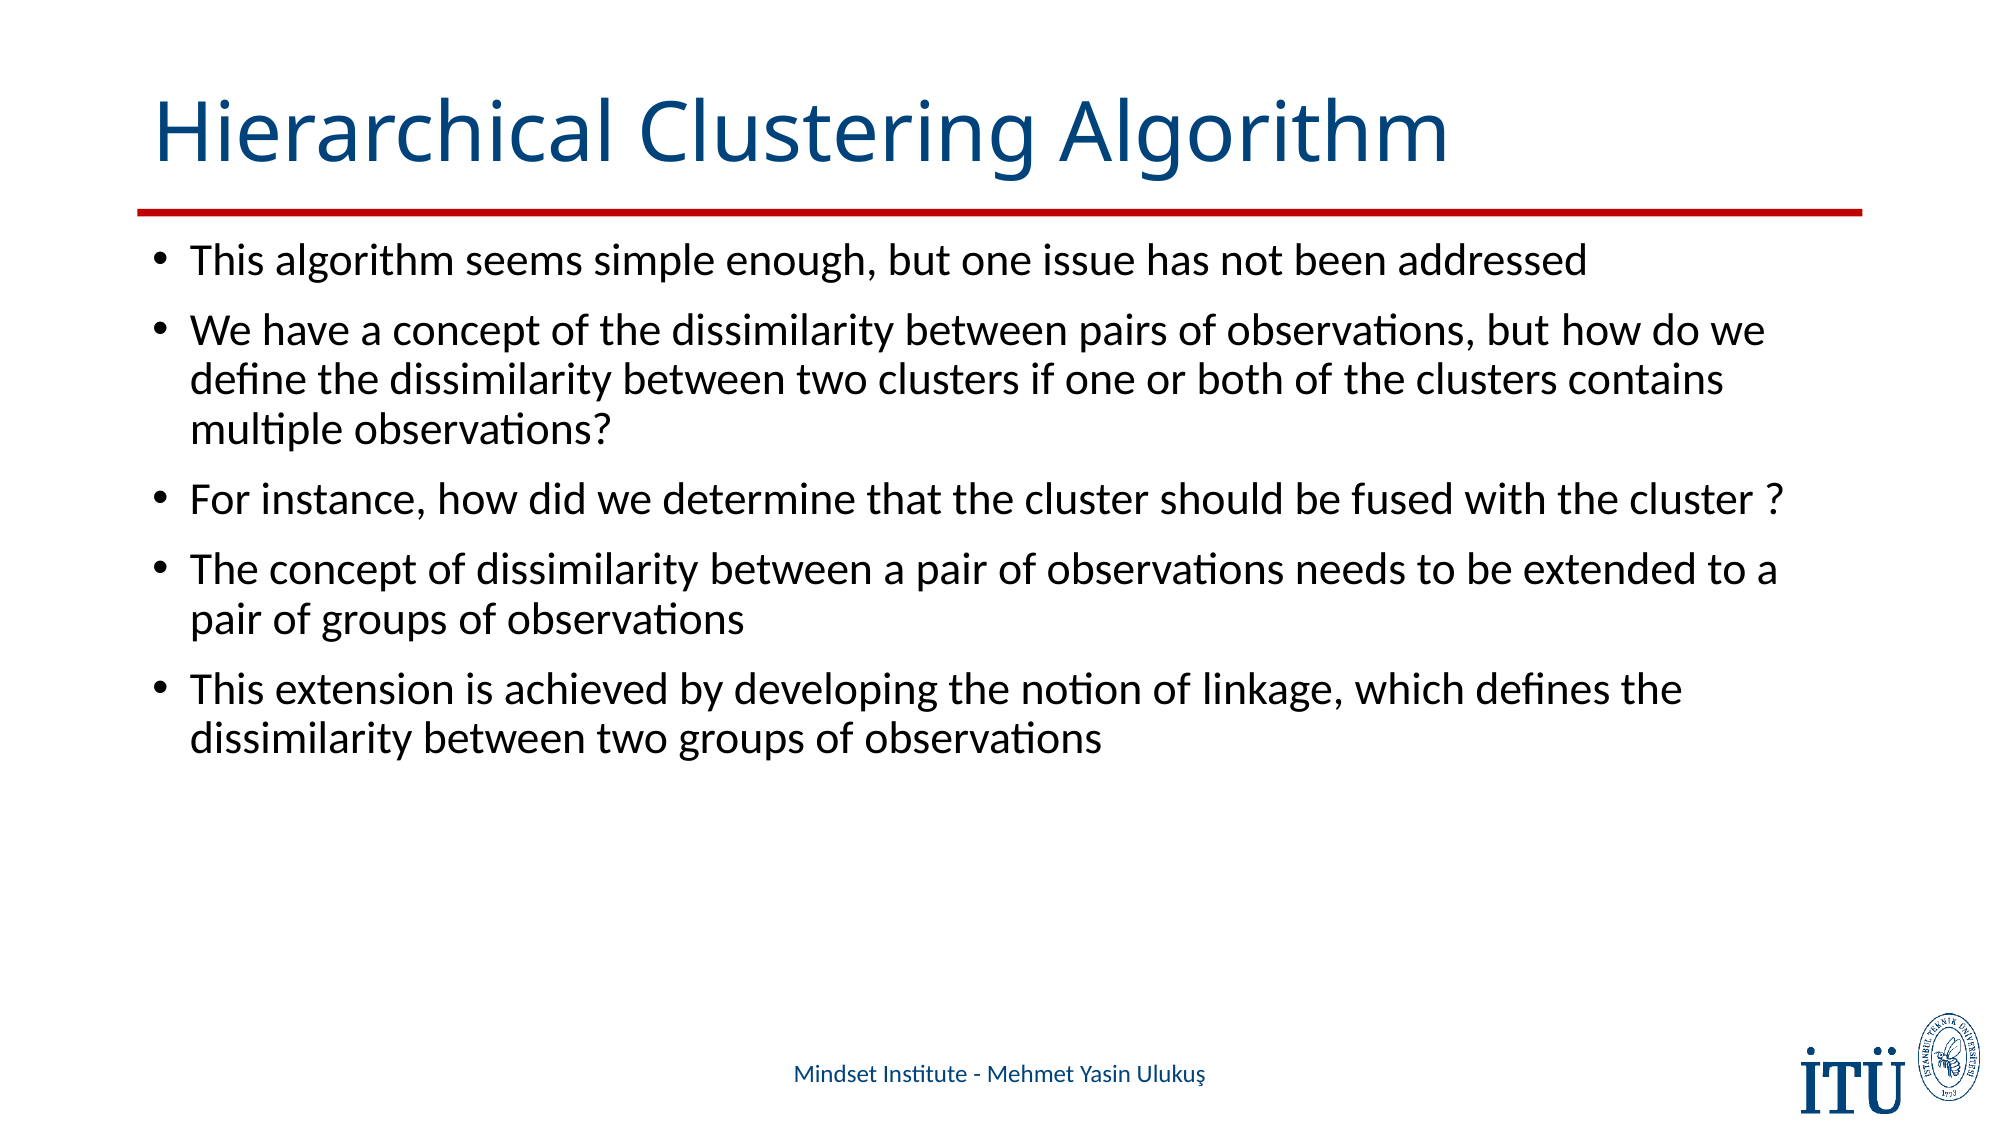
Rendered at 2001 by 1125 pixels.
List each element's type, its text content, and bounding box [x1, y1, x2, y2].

footer Mindset Institute - Mehmet Yasin Ulukuş [662, 1042, 1338, 1103]
title Hierarchical Clustering Algorithm [137, 59, 1863, 209]
picture [1801, 1013, 1980, 1114]
